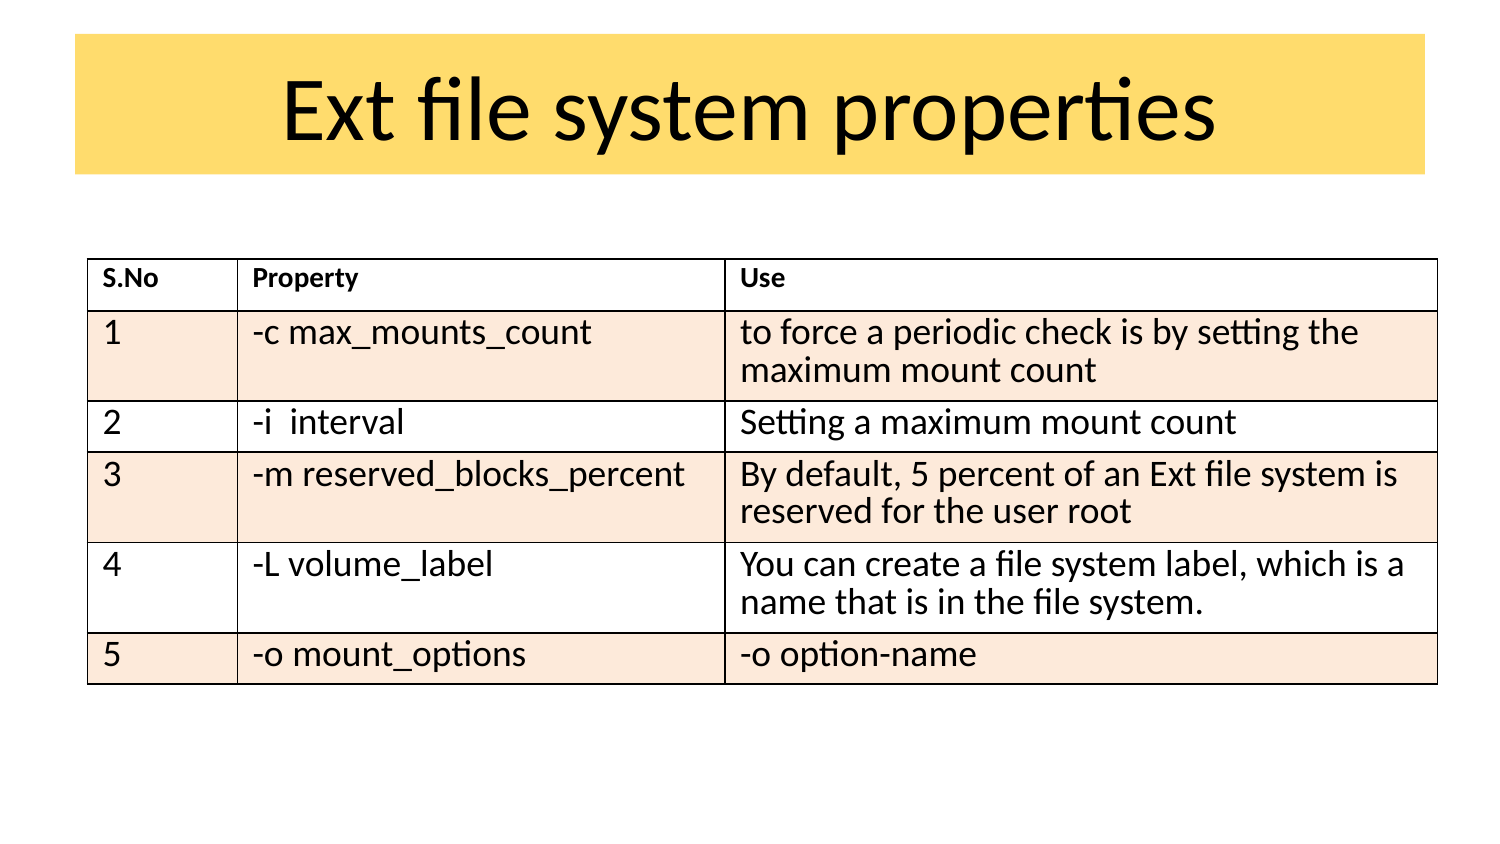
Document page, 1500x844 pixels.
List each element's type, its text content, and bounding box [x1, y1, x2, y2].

table_cell 5 [88, 634, 237, 683]
table_cell -o option-name [726, 634, 1437, 683]
table_cell Setting a maximum mount count [726, 402, 1437, 451]
table_cell 2 [88, 402, 237, 451]
table_cell 3 [88, 453, 237, 542]
title Ext file system properties [75, 33, 1425, 175]
table_header Property [238, 260, 724, 310]
table_cell -m reserved_blocks_percent [238, 453, 724, 542]
table_cell 4 [88, 543, 237, 632]
table_cell -o mount_options [238, 634, 724, 683]
table_cell -c max_mounts_count [238, 312, 724, 400]
table_cell 1 [88, 312, 237, 400]
table_cell -i interval [238, 402, 724, 451]
table_header Use [726, 260, 1437, 310]
table_cell By default, 5 percent of an Ext file system is reserved for the user root [726, 453, 1437, 542]
table_cell You can create a file system label, which is a name that is in the file system. [726, 543, 1437, 632]
table_header S.No [88, 260, 237, 310]
table_cell -L volume_label [238, 543, 724, 632]
table_cell to force a periodic check is by setting the maximum mount count [726, 312, 1437, 400]
